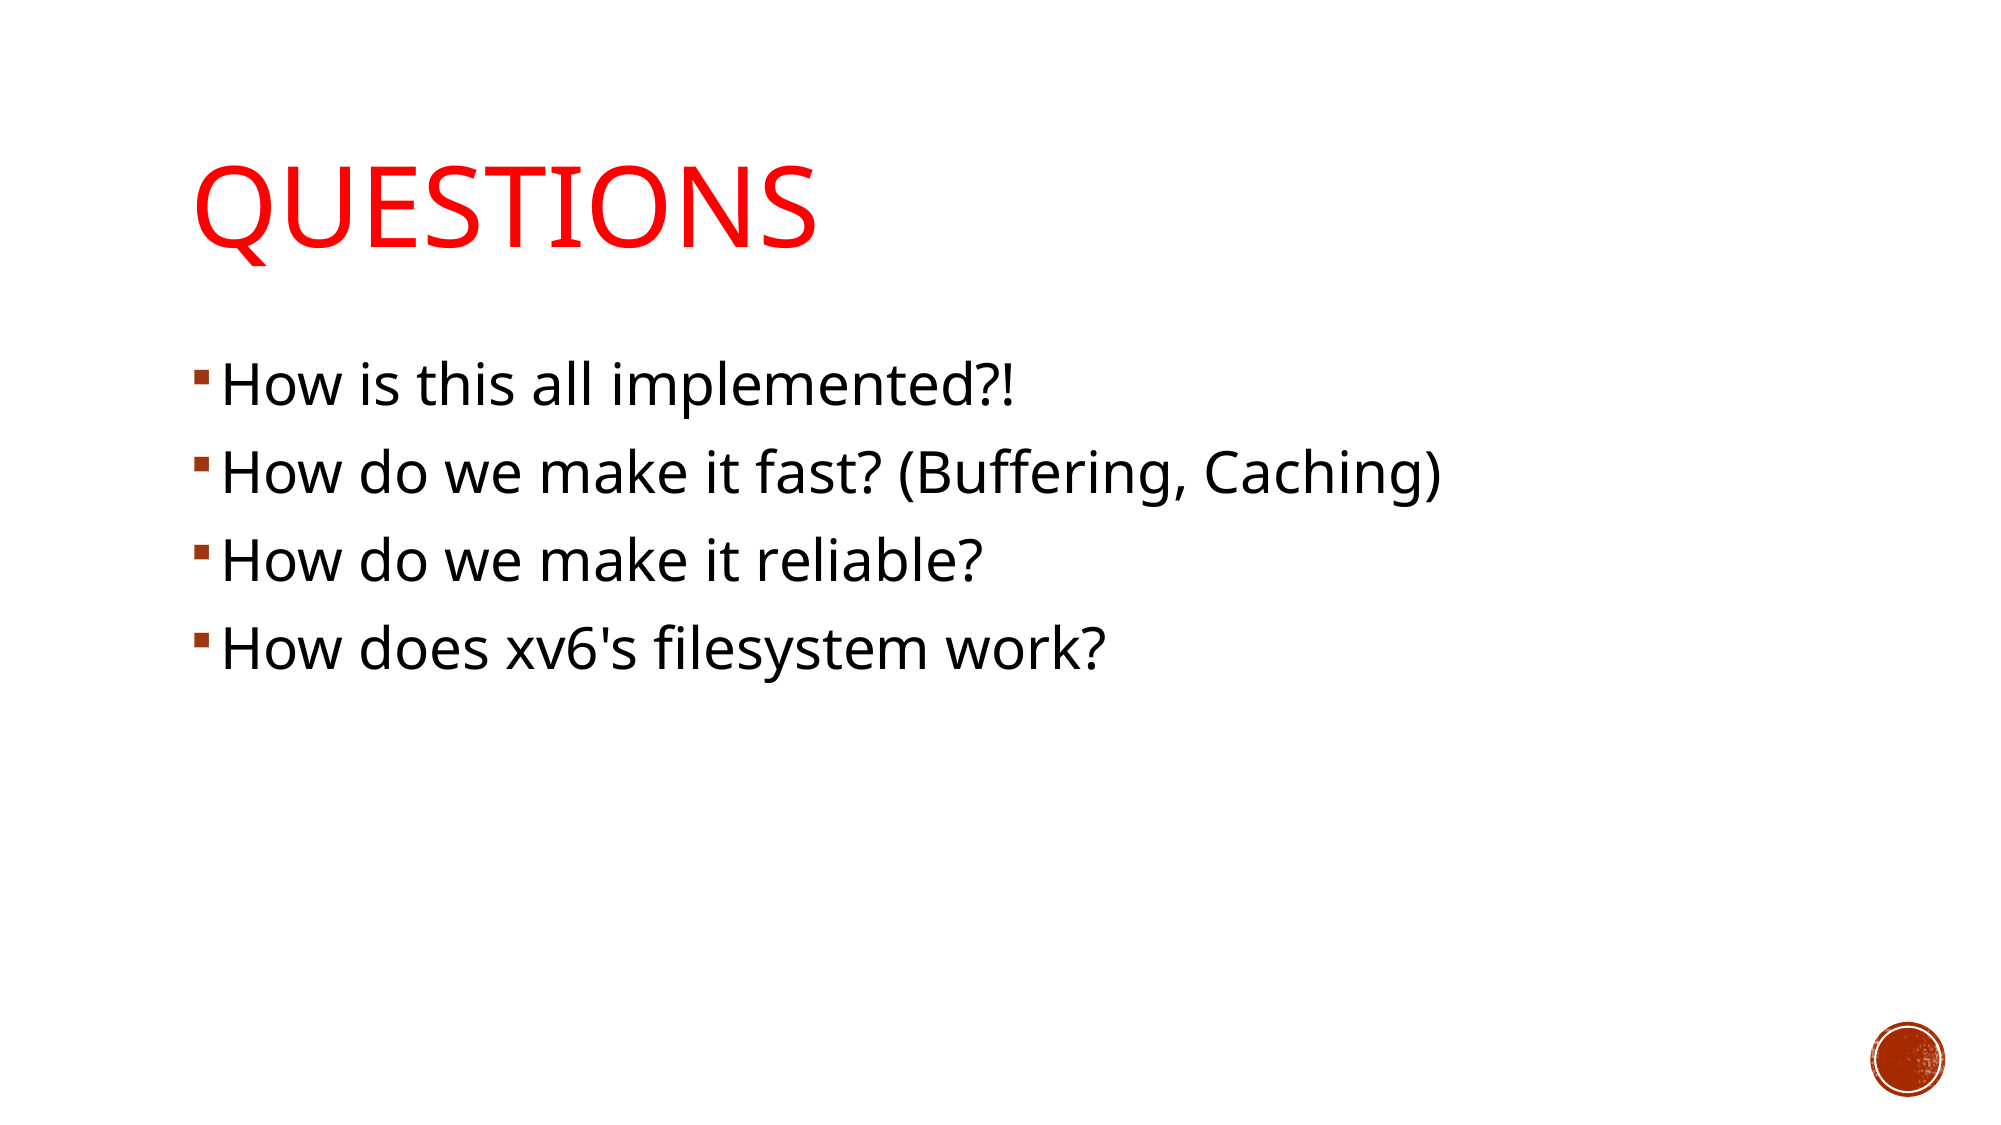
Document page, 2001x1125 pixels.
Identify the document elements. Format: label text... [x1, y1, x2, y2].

title Questions [175, 79, 1826, 344]
list How is this all implemented?! How do we make it fast? (Buffering, Caching) How do we make it reliable? How does xv6's filesystem work? [175, 348, 1826, 1013]
